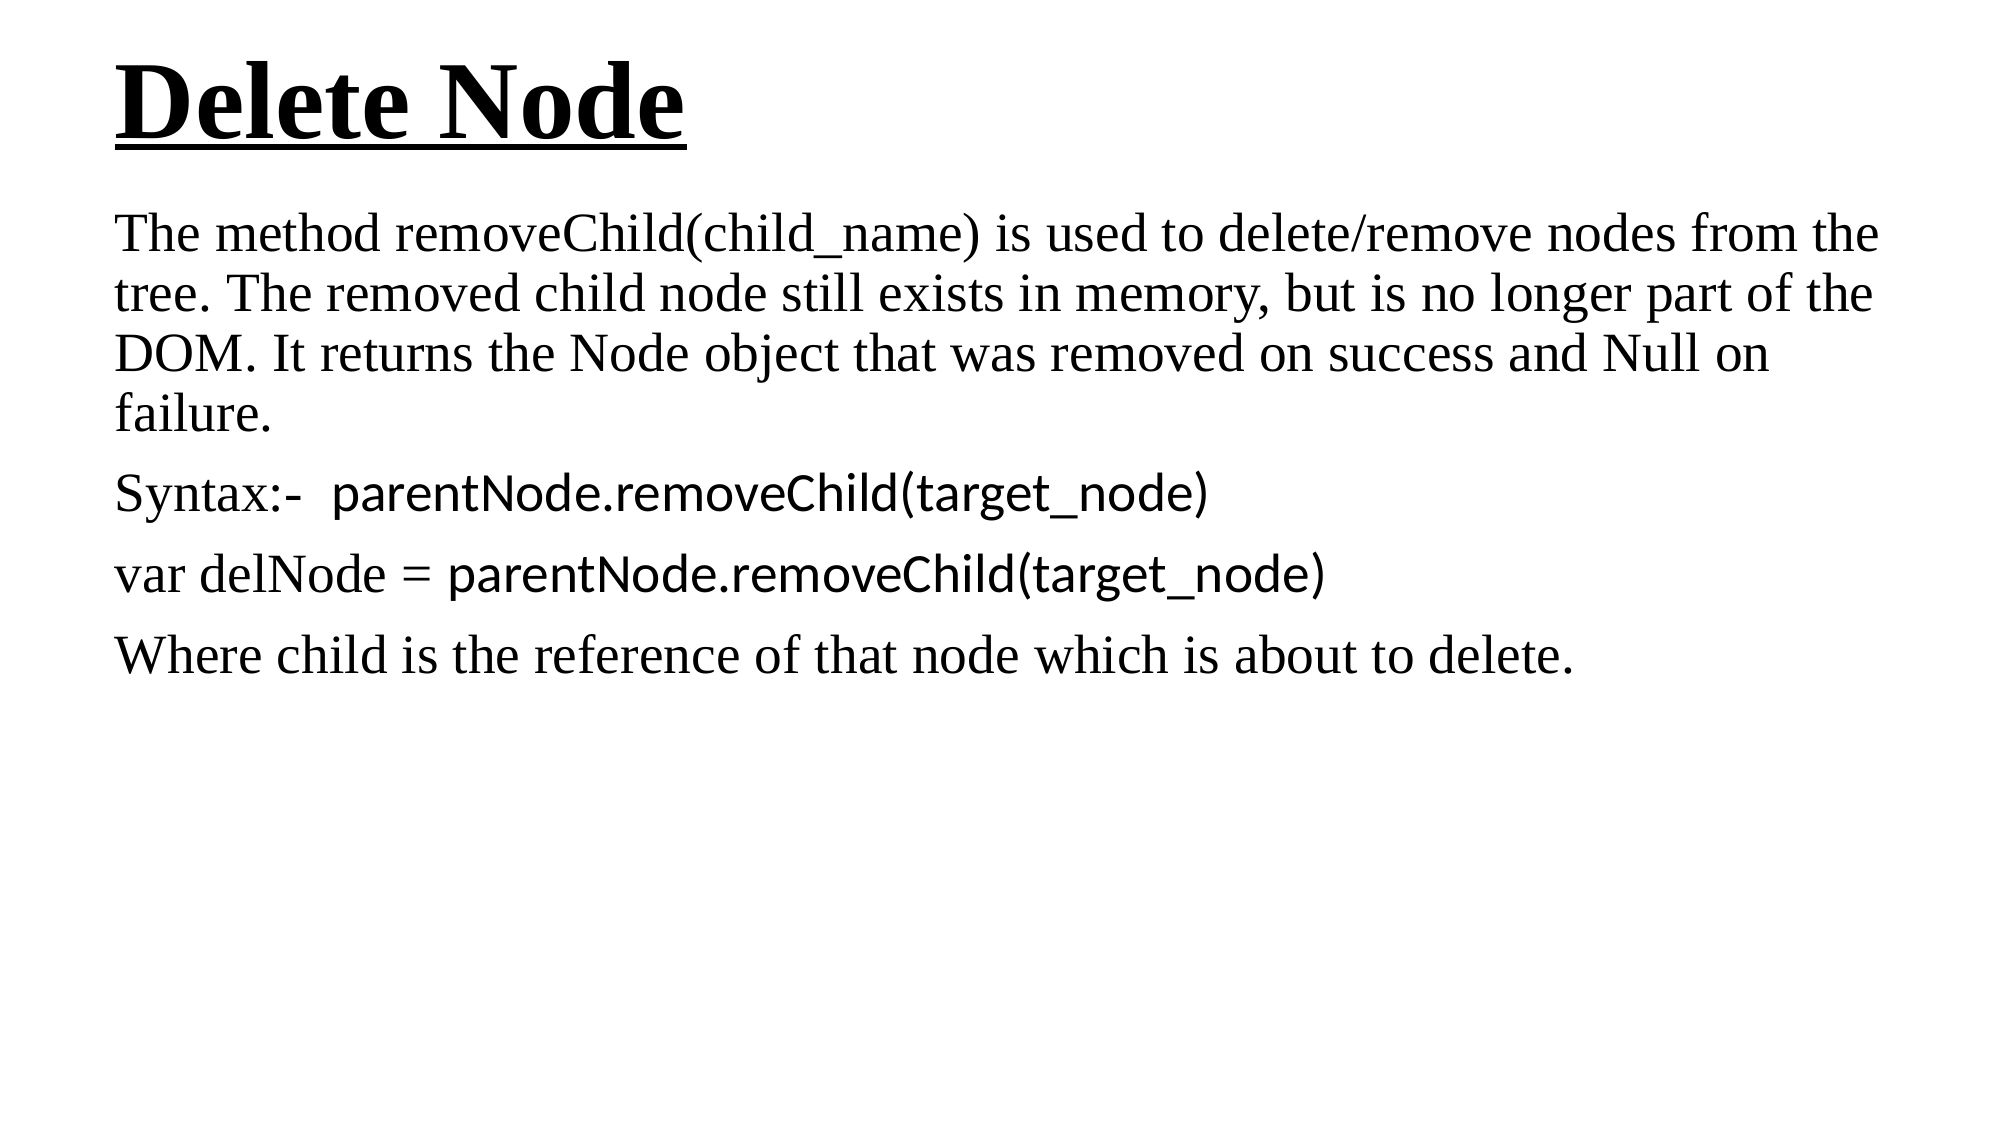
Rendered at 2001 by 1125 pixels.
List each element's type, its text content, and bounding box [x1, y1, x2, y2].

title Delete Node [99, 8, 1900, 195]
list The method removeChild(child_name) is used to delete/remove nodes from the tree. The removed child node still exists in memory, but is no longer part of the DOM. It returns the Node object that was removed on success and Null on failure. Syntax:- parentNode.removeChild(target_node) var delNode = parentNode.removeChild(target_node) Where child is the reference of that node which is about to delete. [99, 195, 1900, 913]
